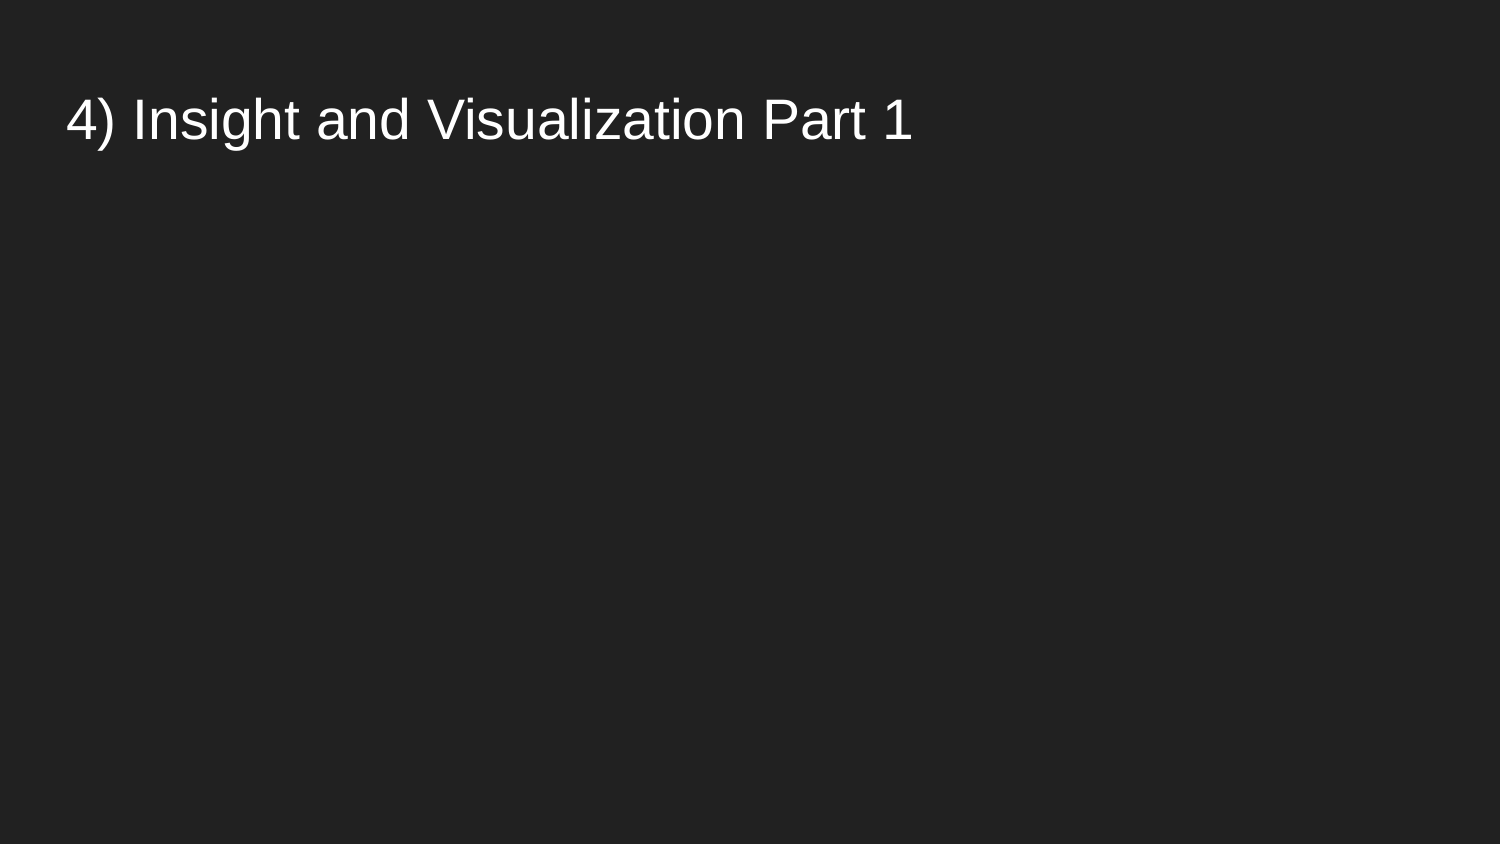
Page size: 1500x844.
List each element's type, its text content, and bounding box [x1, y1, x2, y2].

title 4) Insight and Visualization Part 1 [51, 72, 1449, 167]
